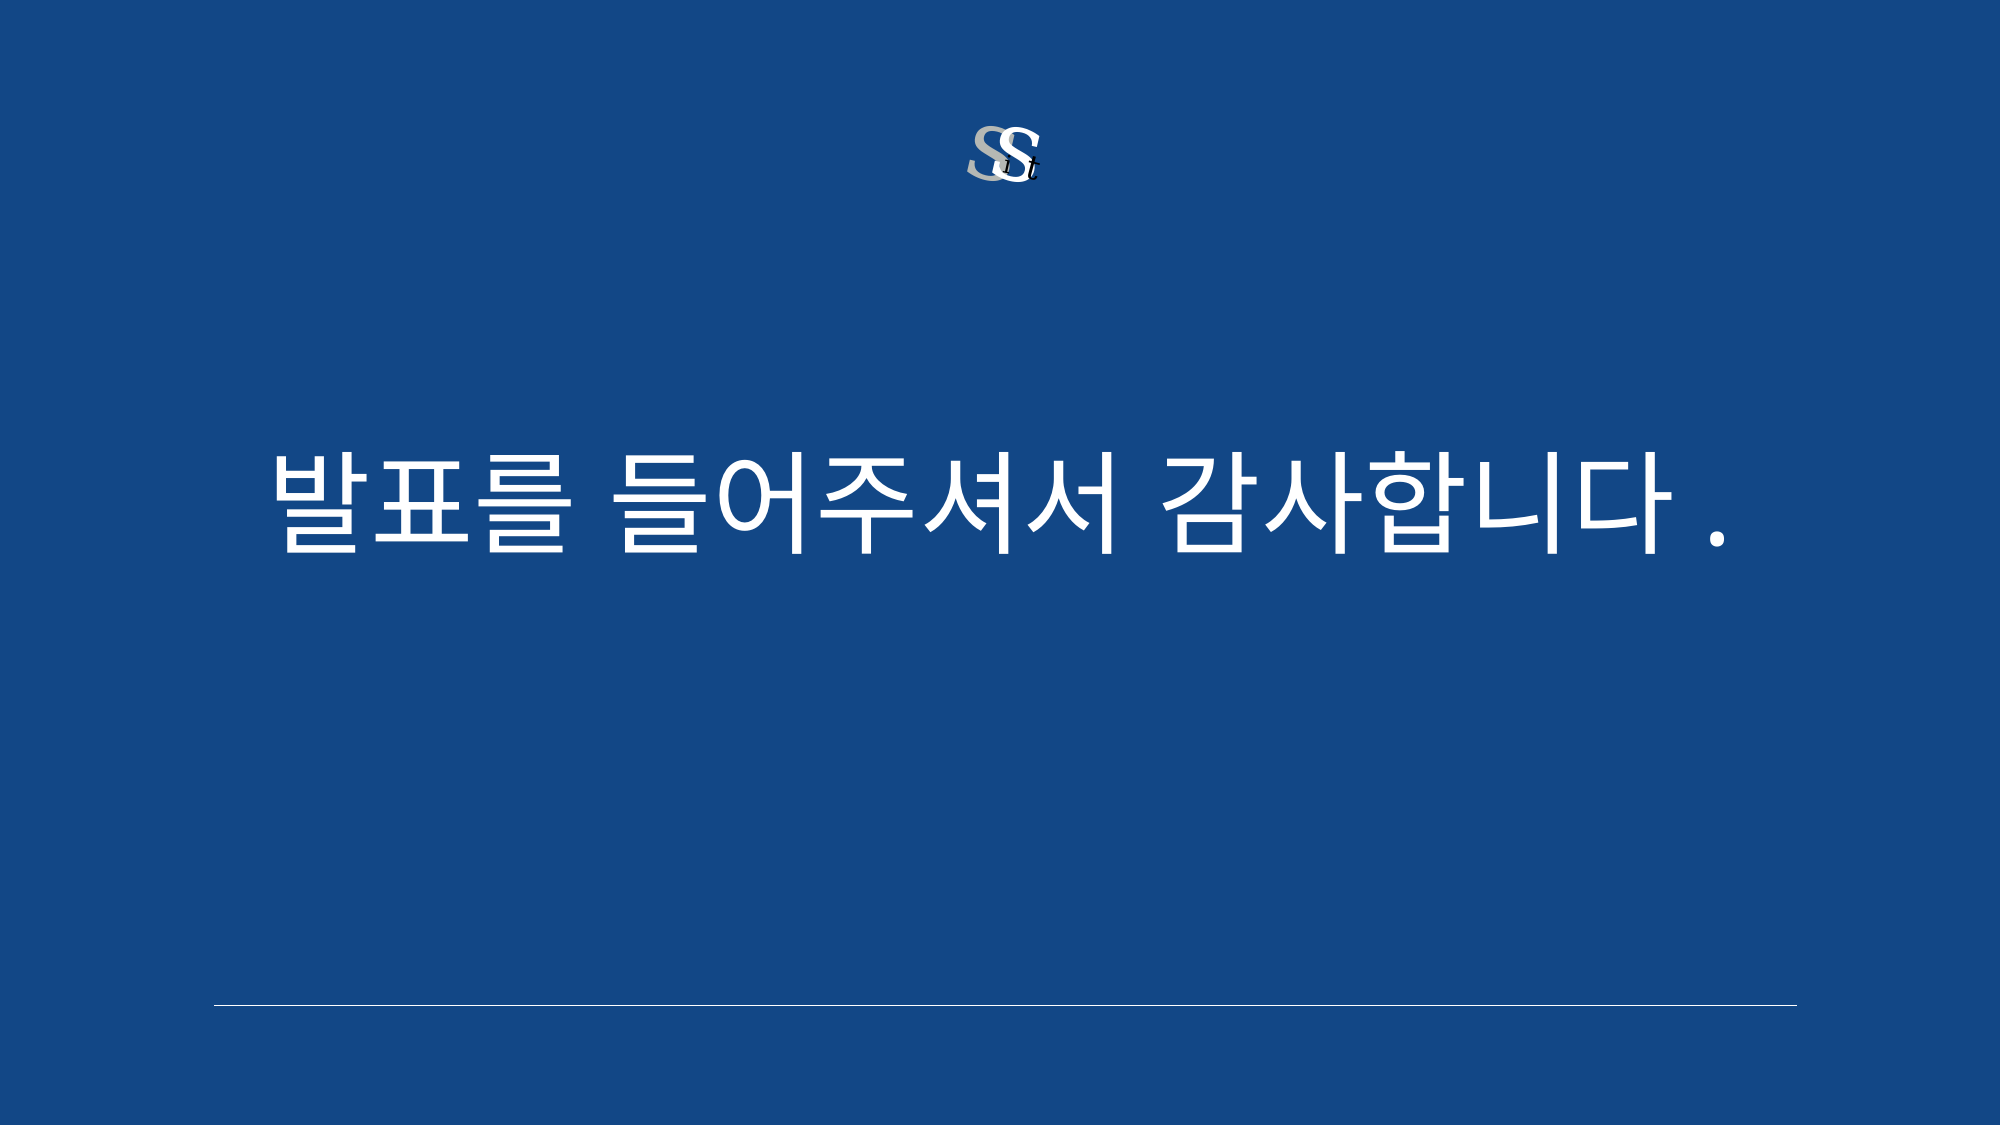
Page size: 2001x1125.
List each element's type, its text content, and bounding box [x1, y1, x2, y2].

title 발표를 들어주셔서 감사합니다. [249, 426, 1750, 578]
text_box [953, 80, 1128, 219]
